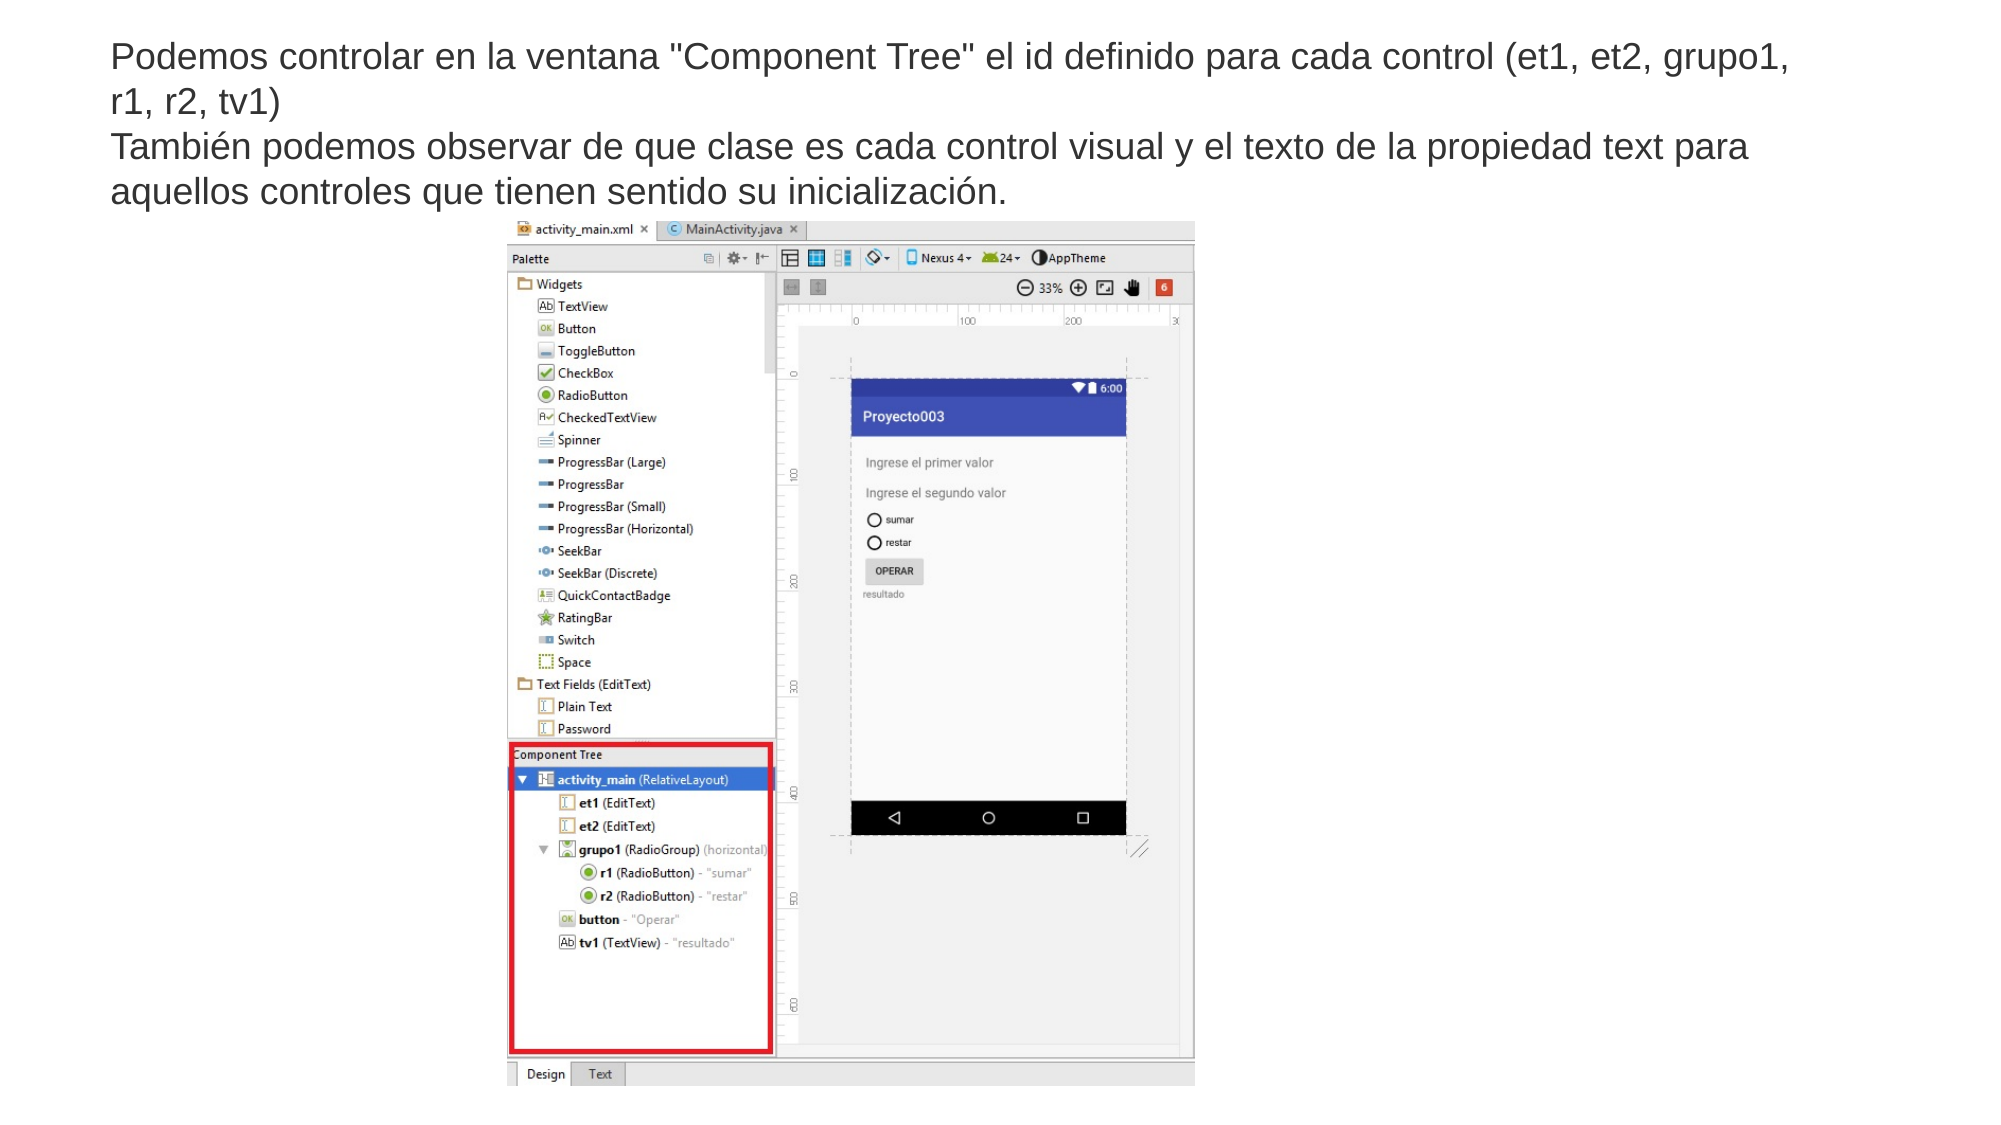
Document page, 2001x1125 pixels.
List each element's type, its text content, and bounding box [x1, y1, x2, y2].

text_box Podemos controlar en la ventana "Component Tree" el id definido para cada control (et1, et2, grupo1, r1, r2, tv1) También podemos observar de que clase es cada control visual y el texto de la propiedad text para aquellos controles que tienen sentido su inicialización. [95, 25, 1820, 220]
picture [507, 221, 1195, 1086]
